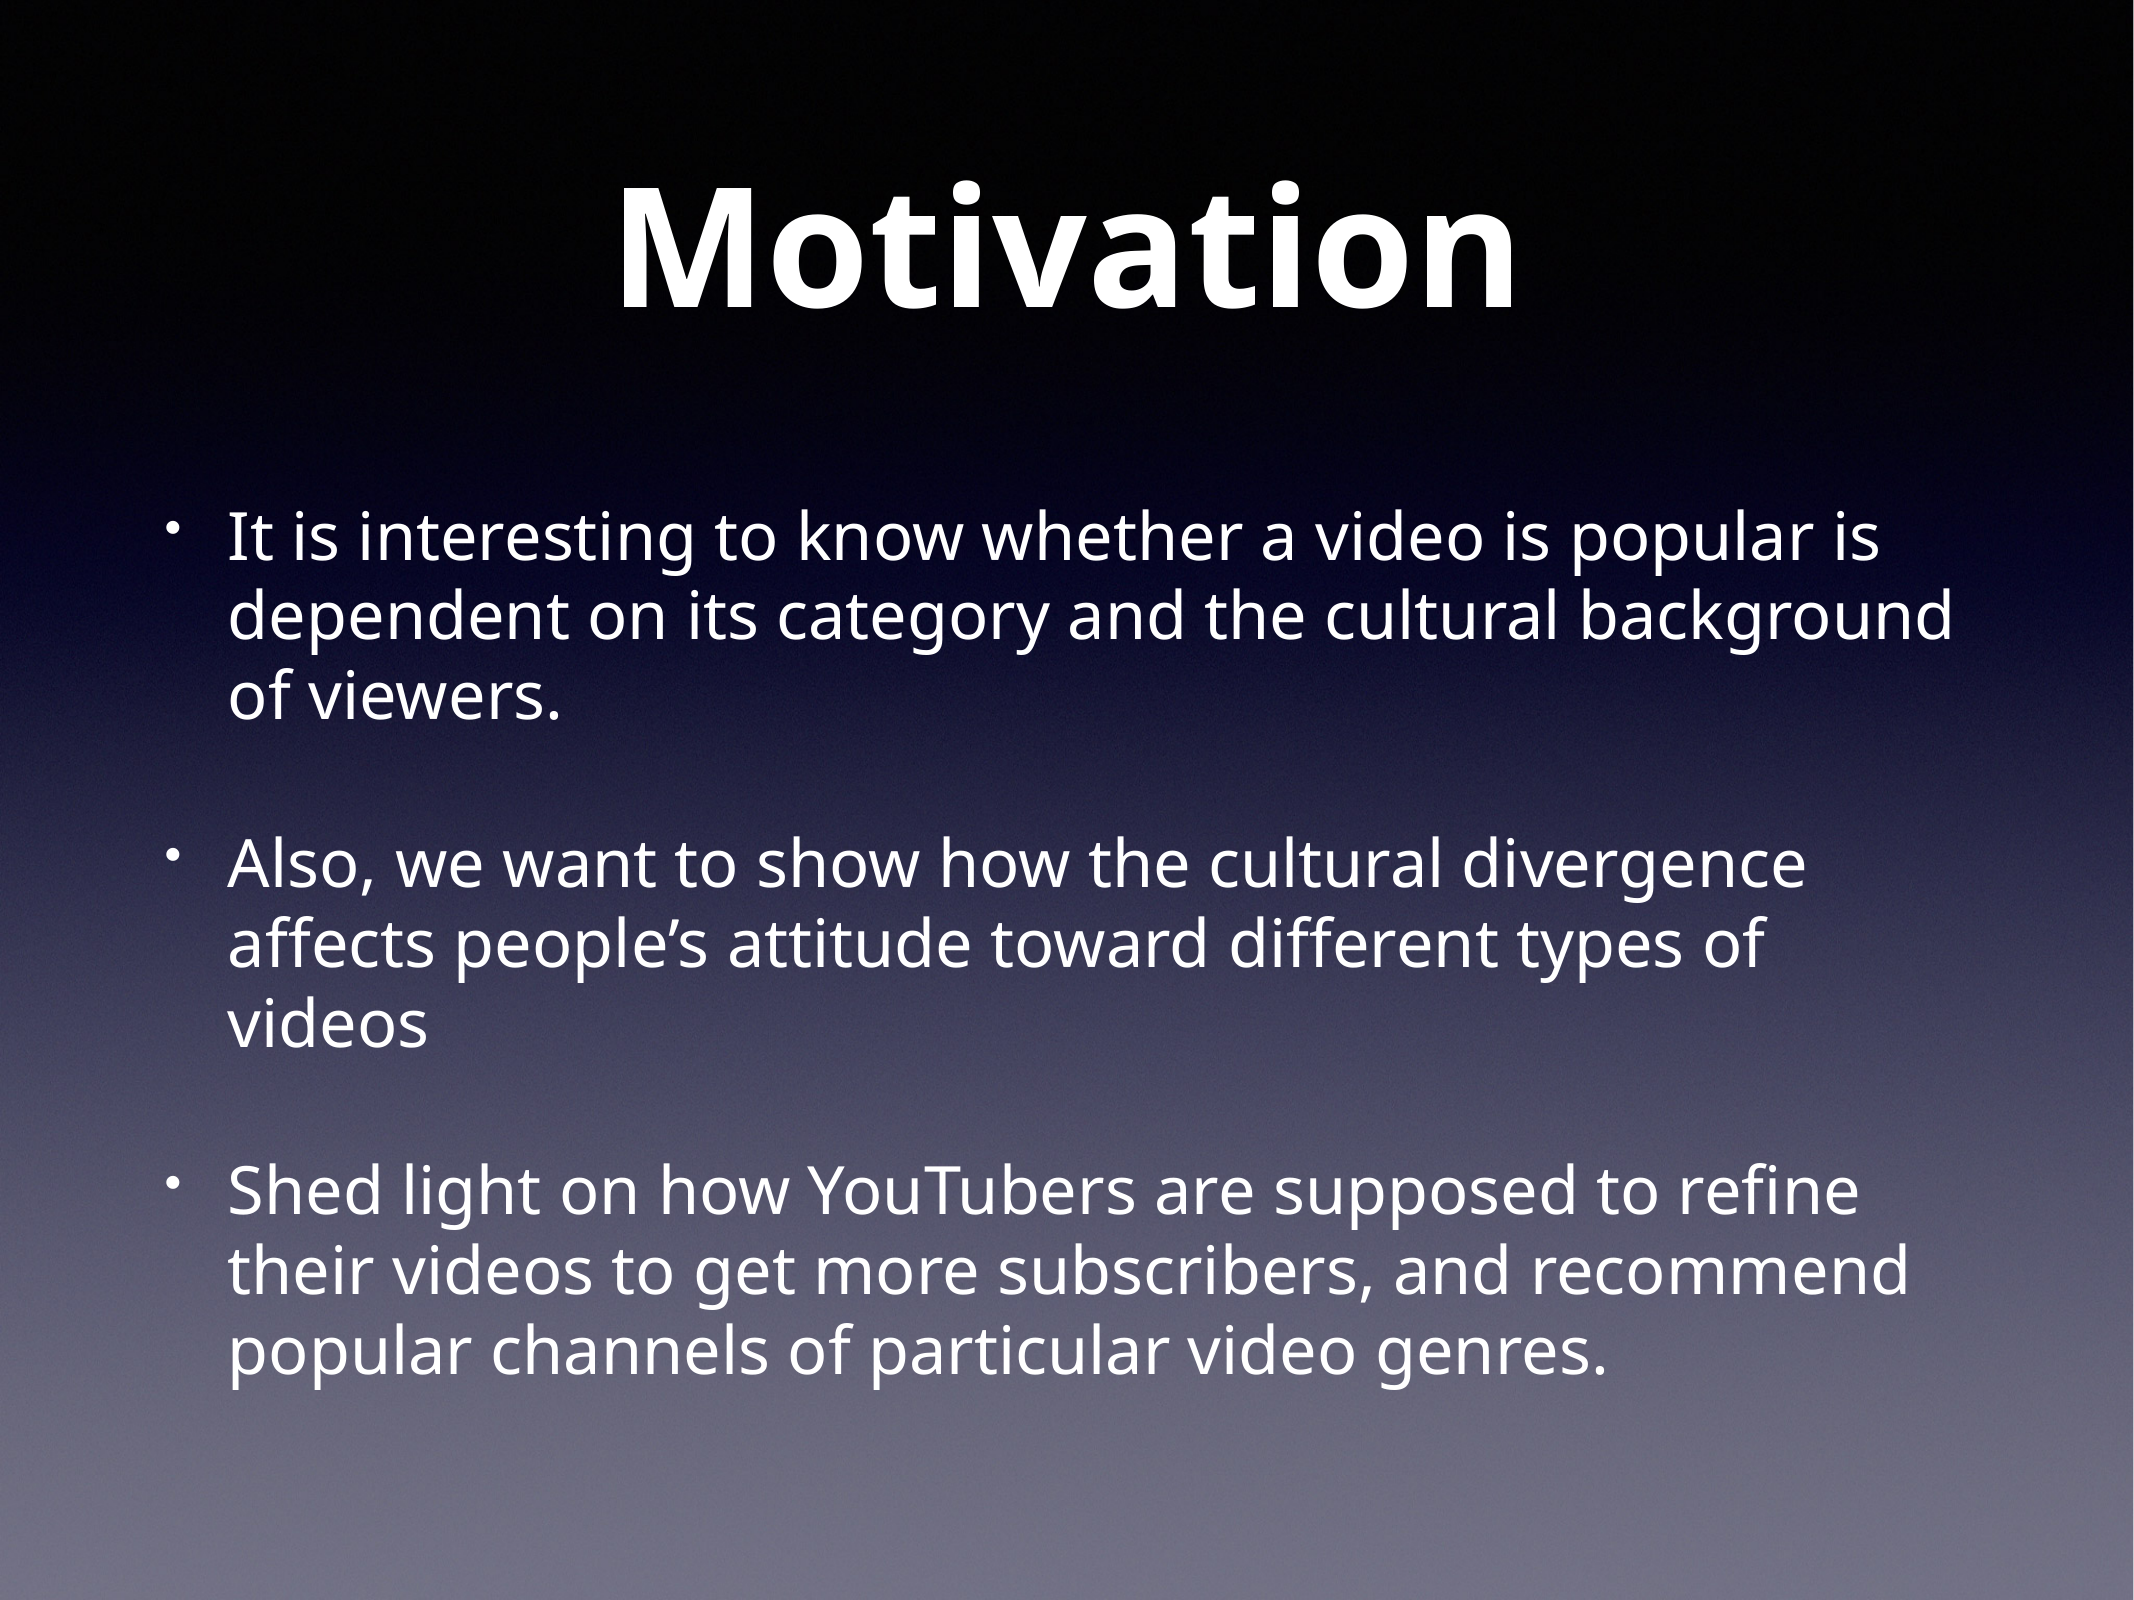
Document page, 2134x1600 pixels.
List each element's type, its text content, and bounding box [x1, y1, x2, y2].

title Motivation [155, 66, 1978, 416]
picture [0, 0, 2134, 1600]
list It is interesting to know whether a video is popular is dependent on its category and the cultural background of viewers. Also, we want to show how the cultural divergence affects people’s attitude toward different types of videos Shed light on how YouTubers are supposed to refine their videos to get more subscribers, and recommend popular channels of particular video genres. [155, 424, 1978, 1457]
